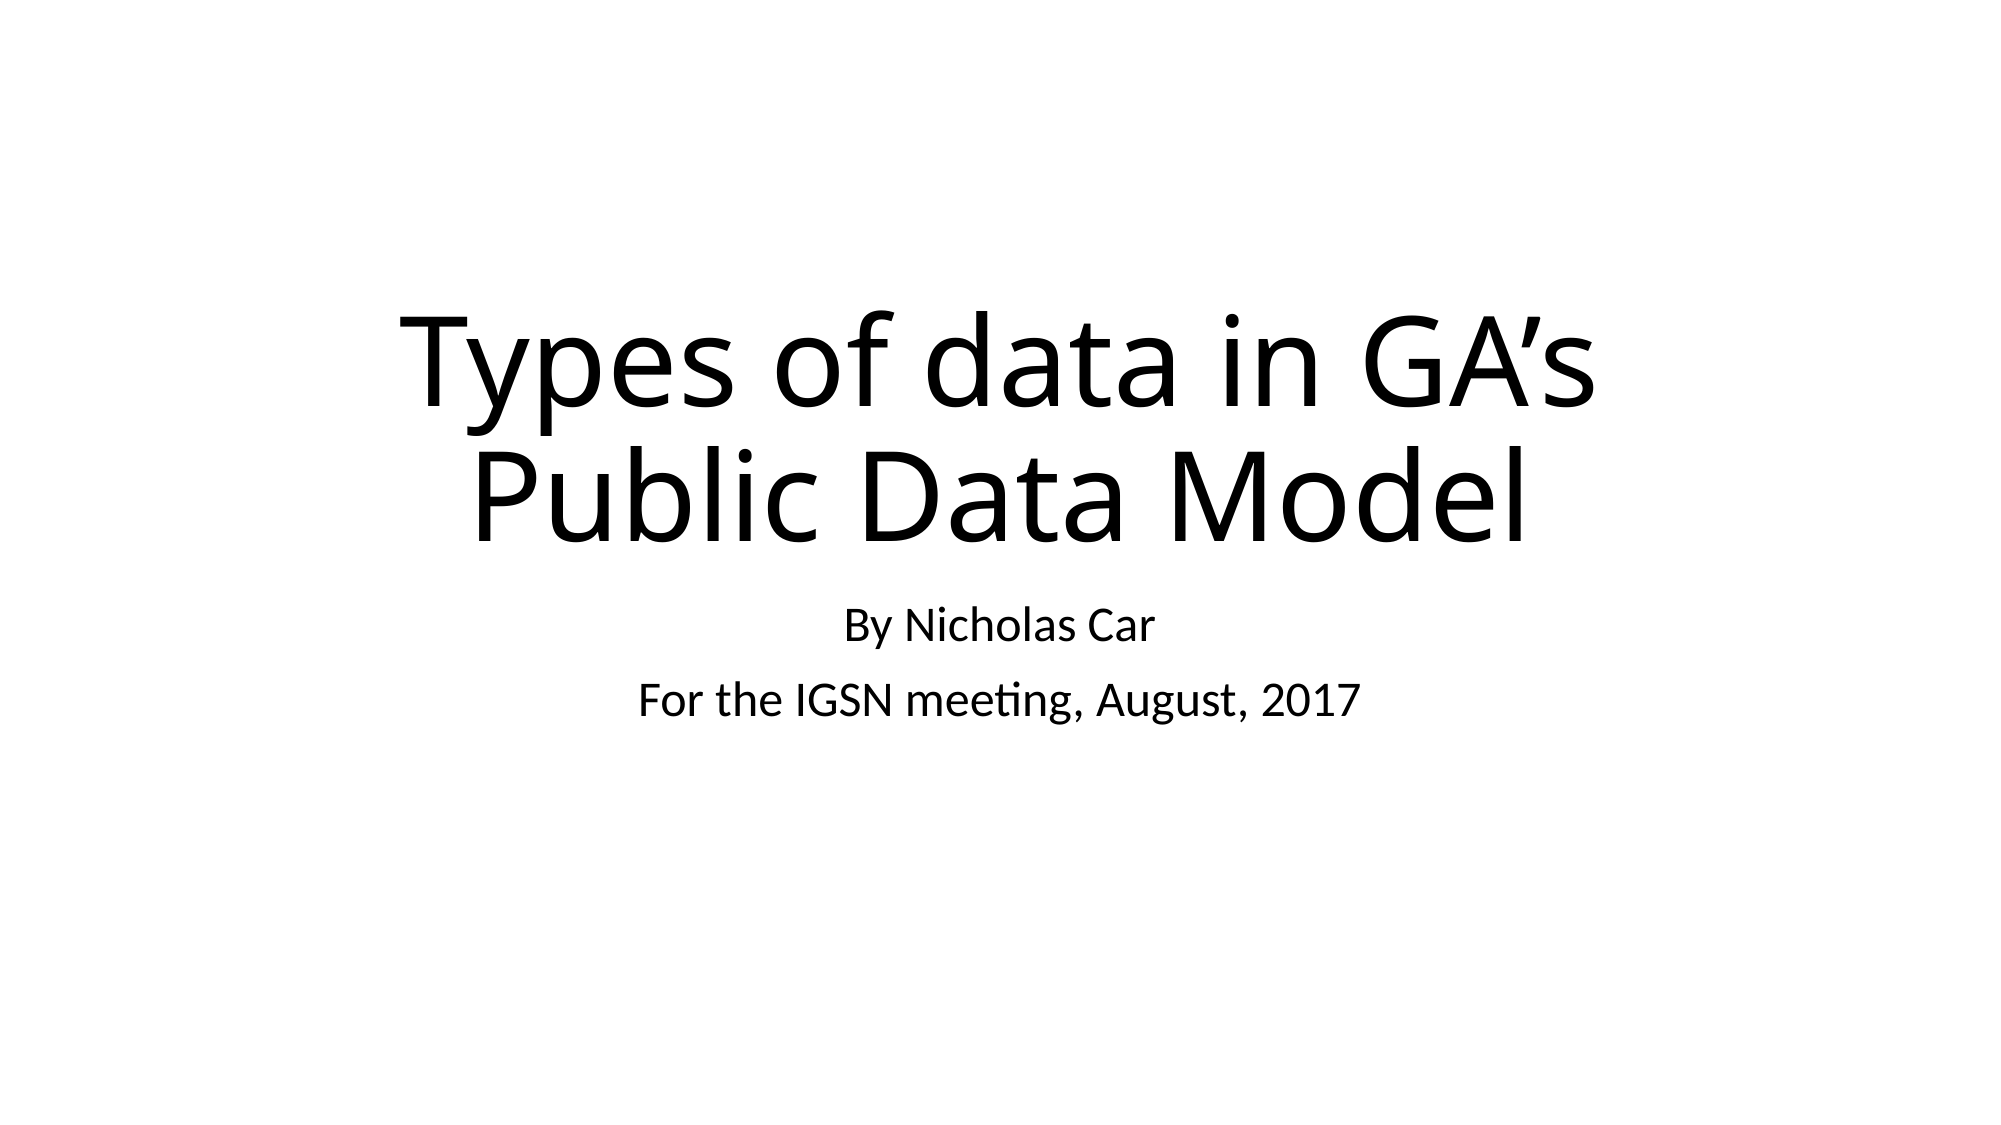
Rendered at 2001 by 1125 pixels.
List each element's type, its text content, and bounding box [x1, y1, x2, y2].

subtitle By Nicholas Car For the IGSN meeting, August, 2017 [249, 590, 1750, 863]
title Types of data in GA’s Public Data Model [249, 184, 1750, 576]
